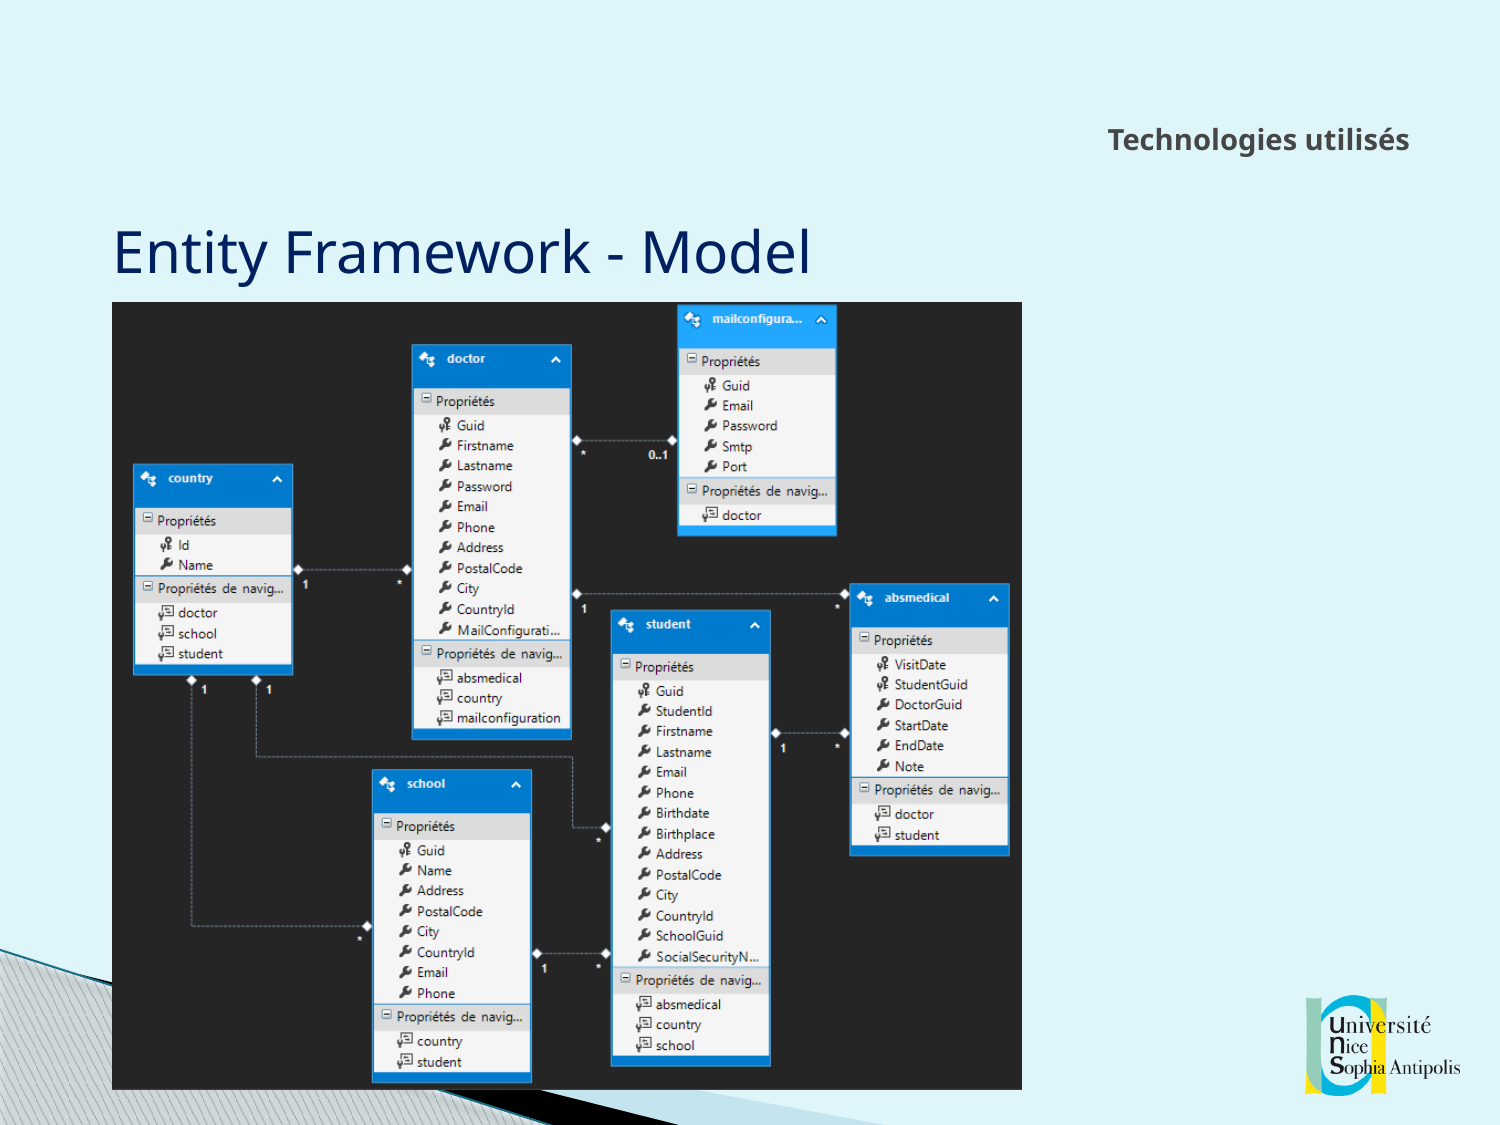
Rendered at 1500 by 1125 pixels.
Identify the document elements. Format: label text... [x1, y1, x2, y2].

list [111, 302, 1022, 1090]
picture [1304, 995, 1461, 1096]
text_box Entity Framework - Model [97, 208, 828, 293]
title Technologies utilisés [75, 45, 1425, 233]
